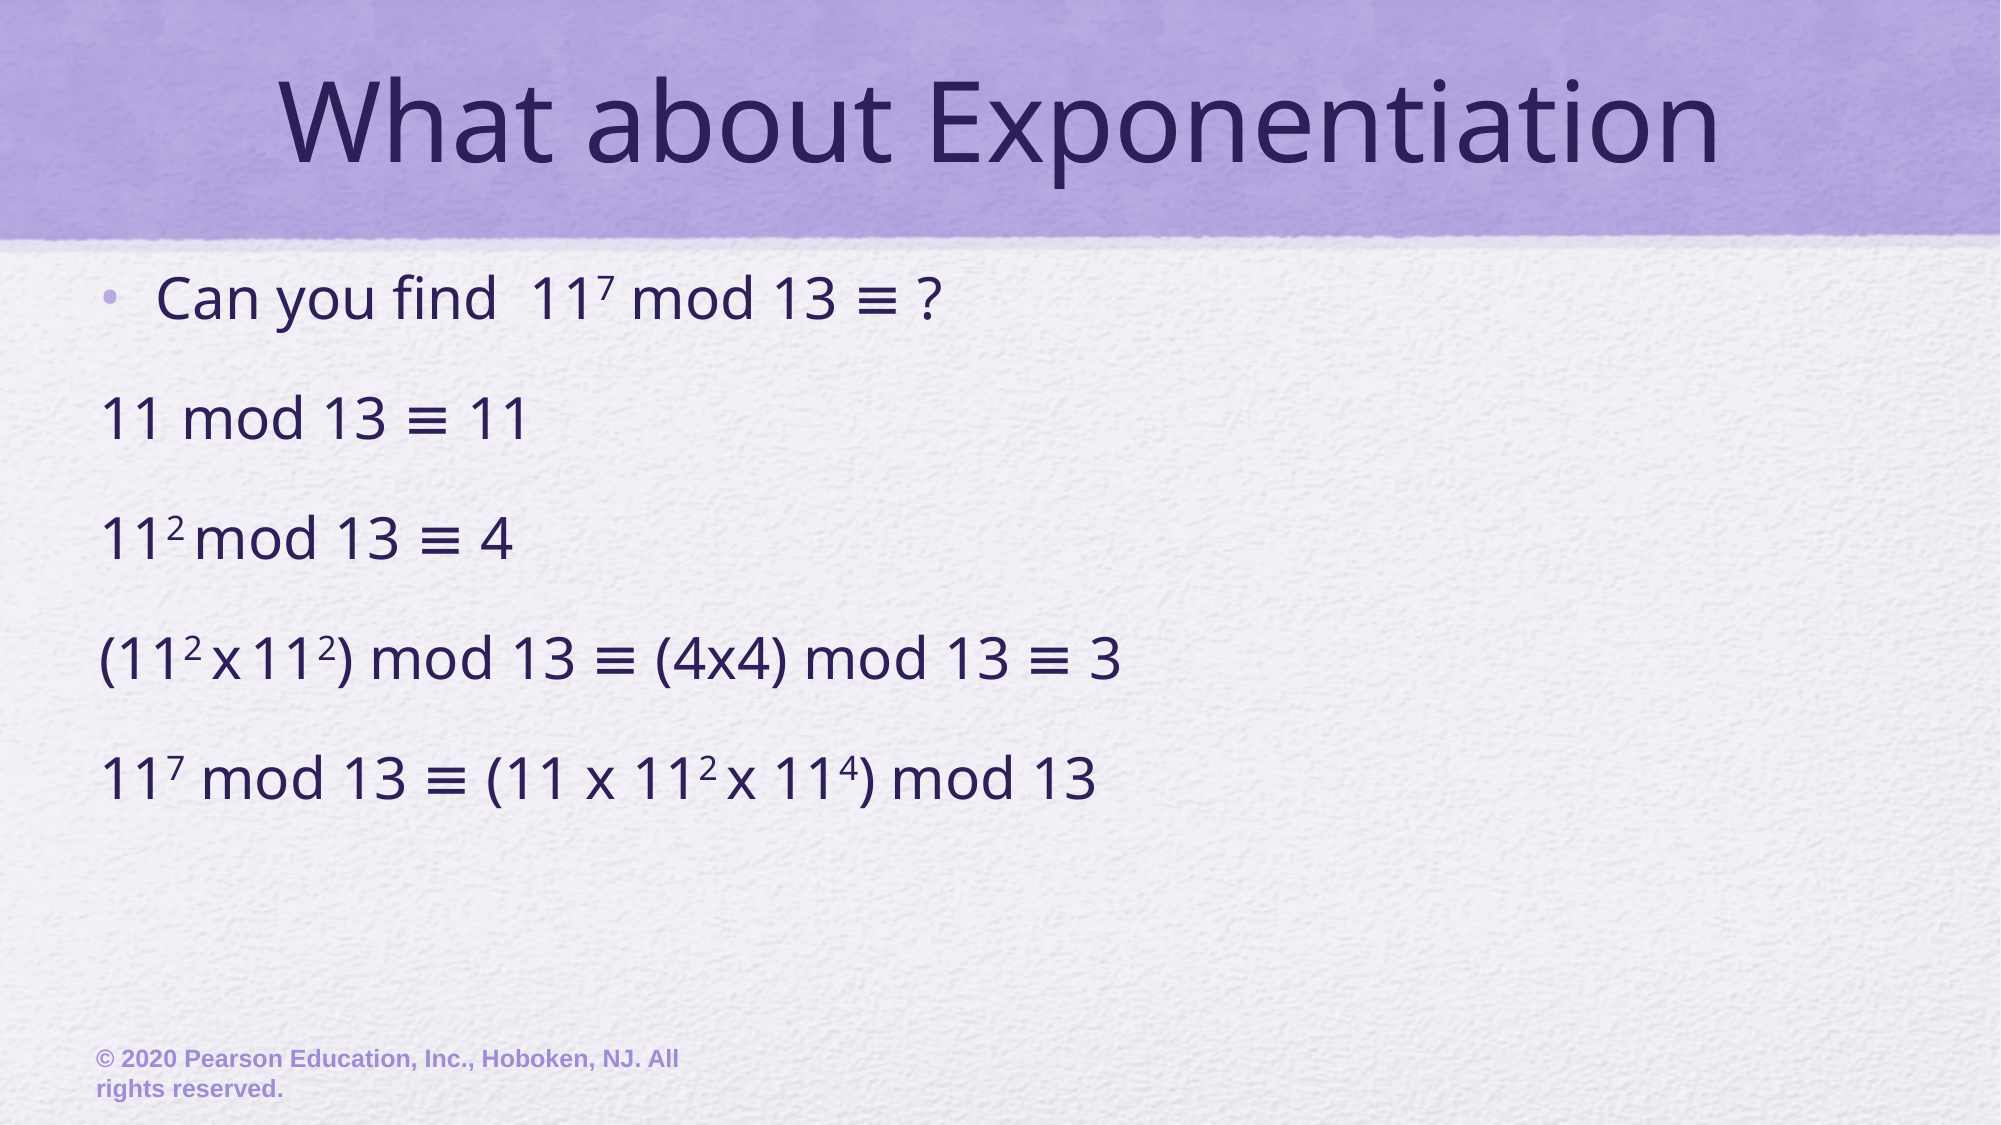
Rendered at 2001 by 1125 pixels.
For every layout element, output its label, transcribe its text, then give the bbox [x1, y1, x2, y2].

footer © 2020 Pearson Education, Inc., Hoboken, NJ. All rights reserved. [81, 1042, 715, 1103]
list Can you find 117 mod 13 ≡ ? 11 mod 13 ≡ 11 112 mod 13 ≡ 4 (112 x 112) mod 13 ≡ (4x4) mod 13 ≡ 3 117 mod 13 ≡ (11 x 112 x 114) mod 13 [84, 253, 1741, 958]
title What about Exponentiation [173, 6, 1829, 239]
picture [0, 0, 2001, 1125]
